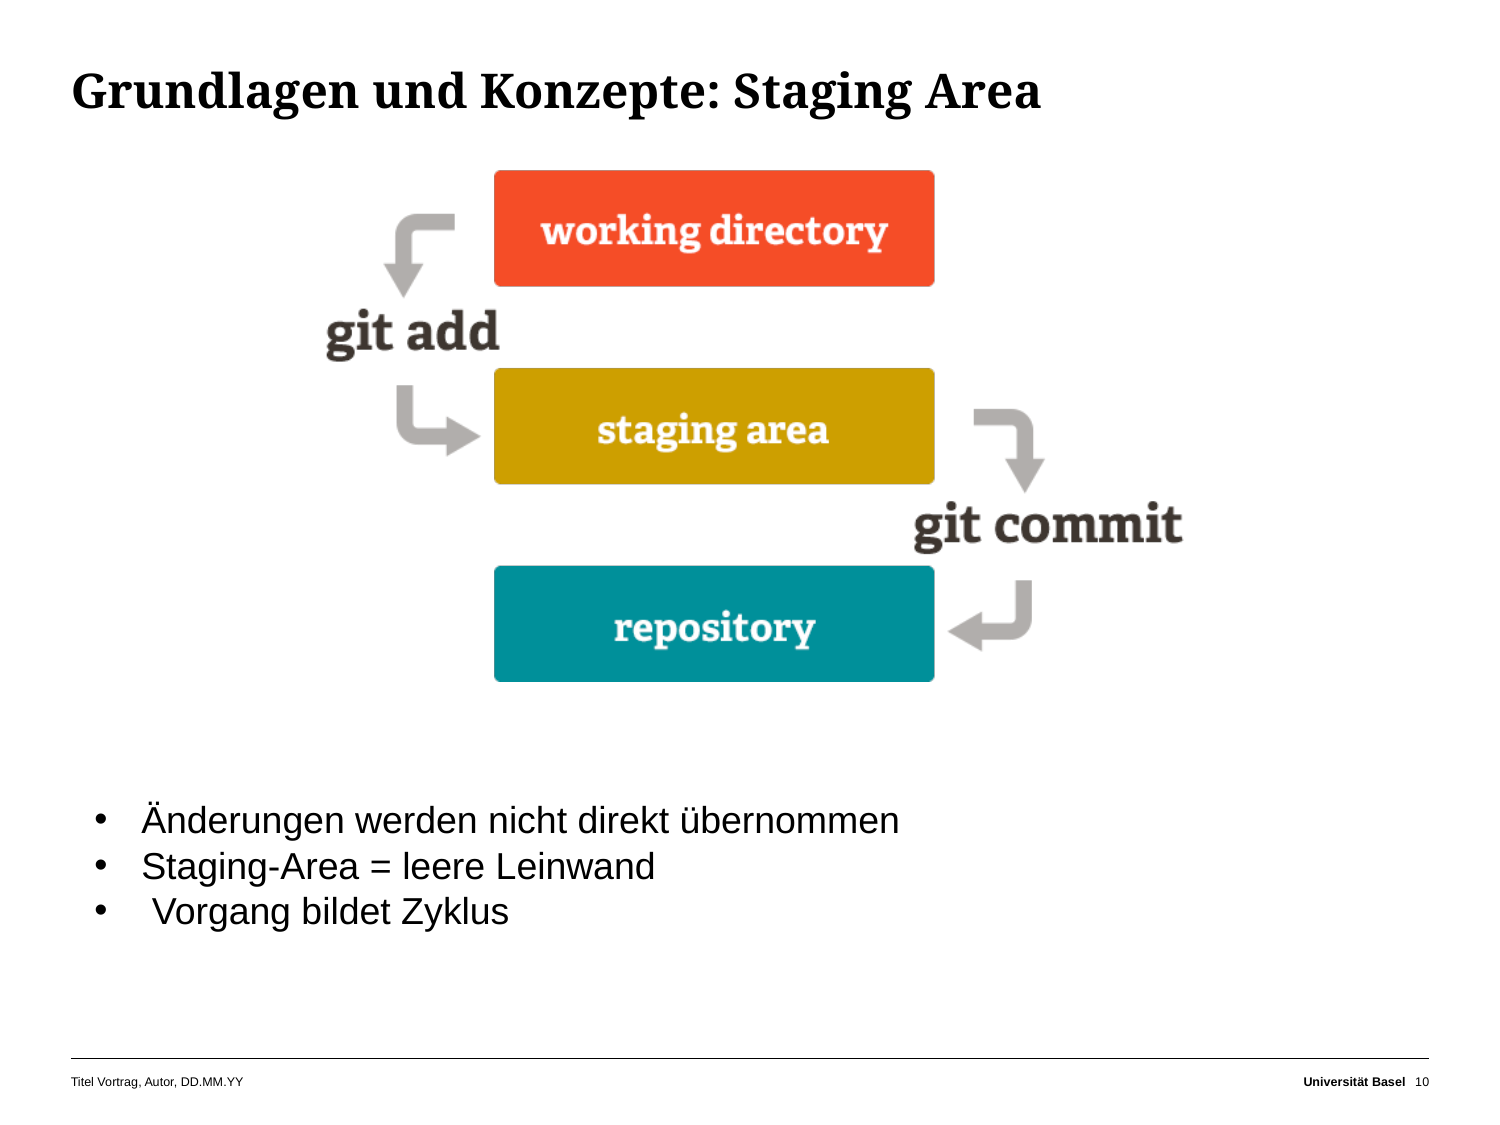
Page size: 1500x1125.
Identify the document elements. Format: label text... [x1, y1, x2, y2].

text_box Änderungen werden nicht direkt übernommen Staging-Area = leere Leinwand Vorgang bildet Zyklus [94, 794, 1453, 1125]
slide_number Titel Vortrag, Autor, DD.MM.YY [70, 1070, 94, 1100]
title Grundlagen und Konzepte: Staging Area [70, 66, 1430, 191]
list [298, 160, 1202, 682]
